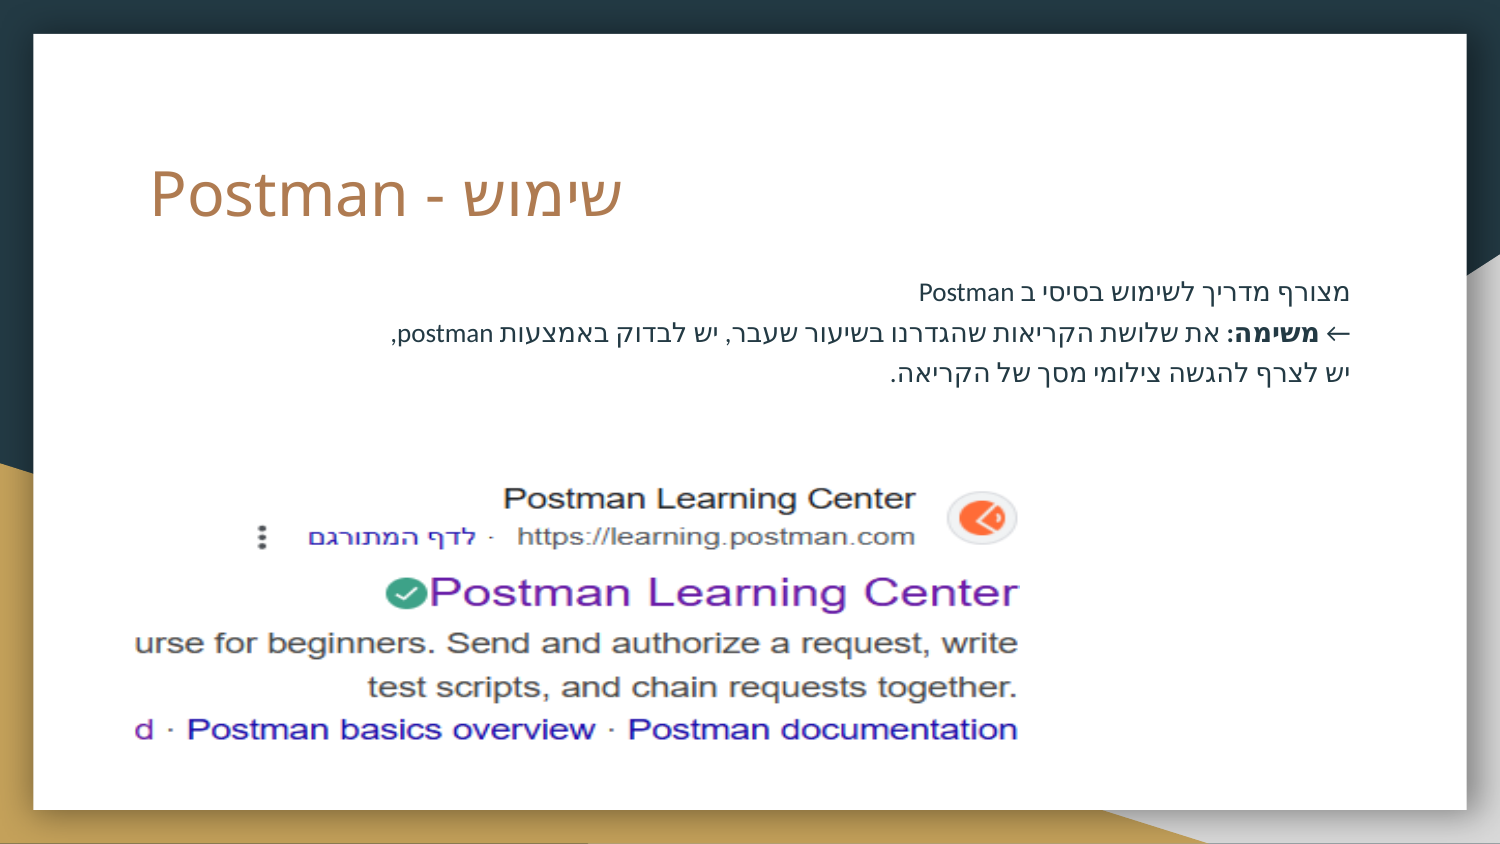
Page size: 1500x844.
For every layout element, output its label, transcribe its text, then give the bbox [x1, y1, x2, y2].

list מצורף מדריך לשימוש בסיסי ב Postman ← משימה: את שלושת הקריאות שהגדרנו בשיעור שעבר, יש לבדוק באמצעות postman, יש לצרף להגשה צילומי מסך של הקריאה. [134, 259, 1366, 729]
title Postman - שימוש [134, 138, 1366, 259]
picture [134, 468, 1021, 779]
